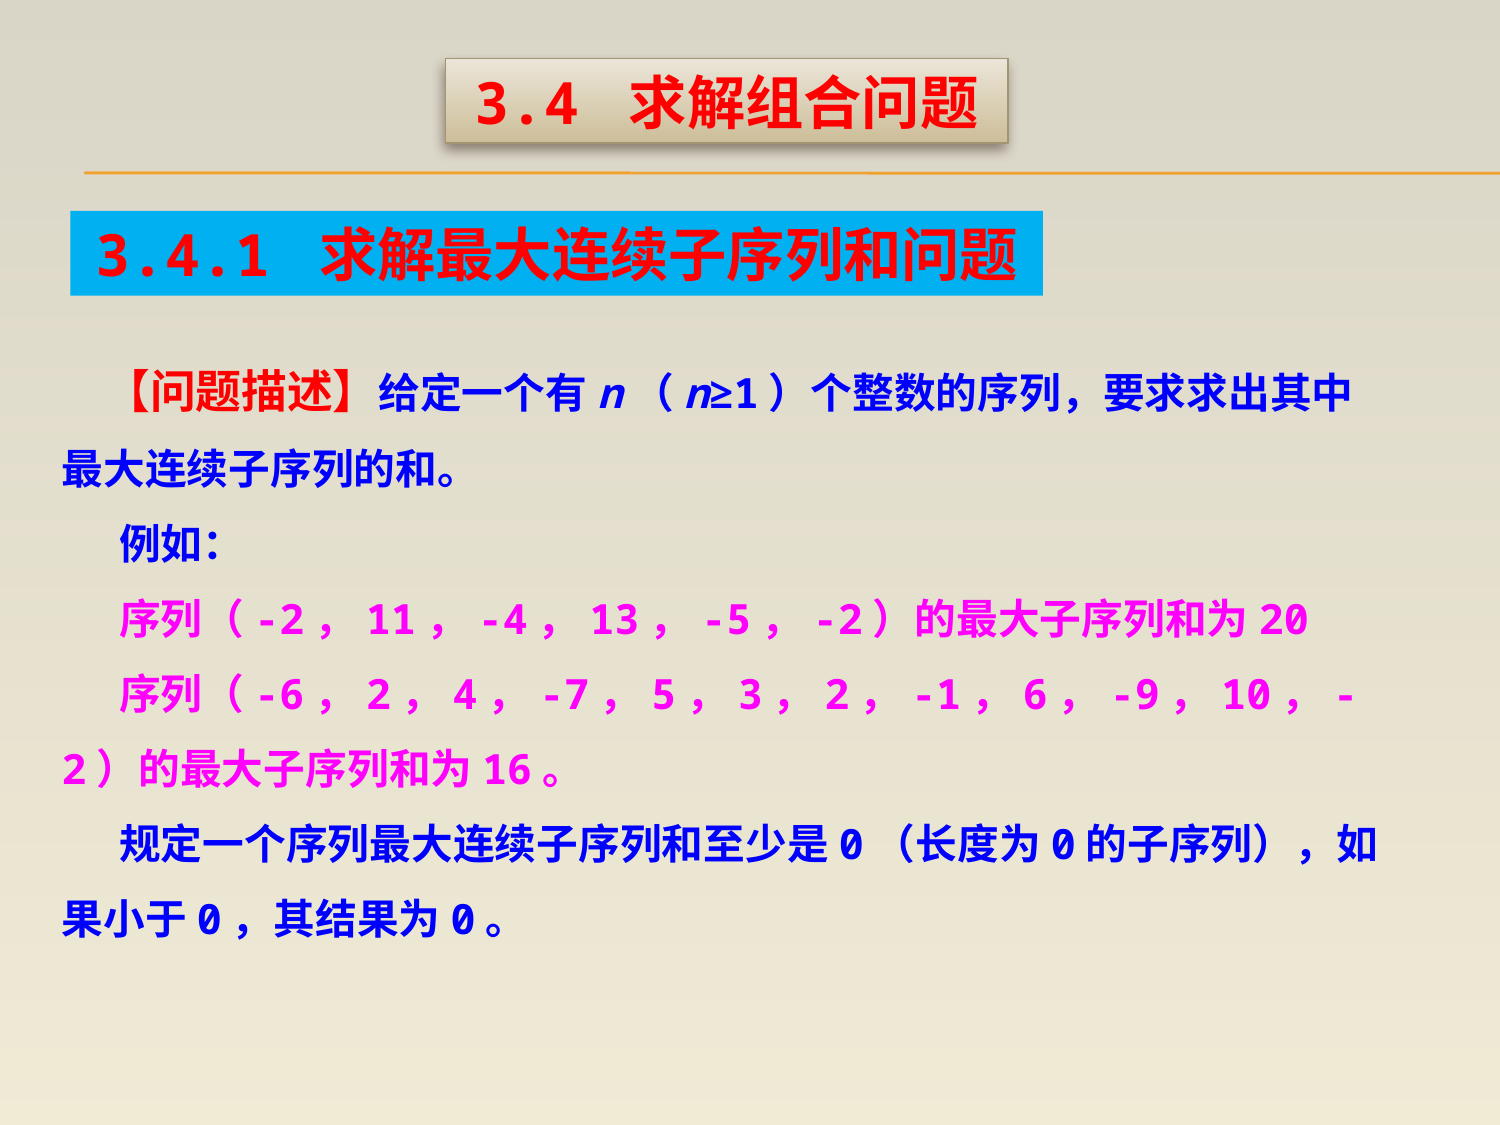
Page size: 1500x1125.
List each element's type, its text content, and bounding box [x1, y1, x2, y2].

text_box 3.4 求解组合问题 [445, 58, 1009, 144]
text_box 3.4.1 求解最大连续子序列和问题 [70, 210, 1043, 296]
text_box 【问题描述】给定一个有n（n≥1）个整数的序列，要求求出其中最大连续子序列的和。 例如： 序列（-2，11，-4，13，-5，-2）的最大子序列和为20 序列（-6，2，4，-7，5，3，2，-1，6，-9，10，-2）的最大子序列和为16。 规定一个序列最大连续子序列和至少是0（长度为0的子序列），如果小于0，其结果为0。 [46, 328, 1407, 951]
